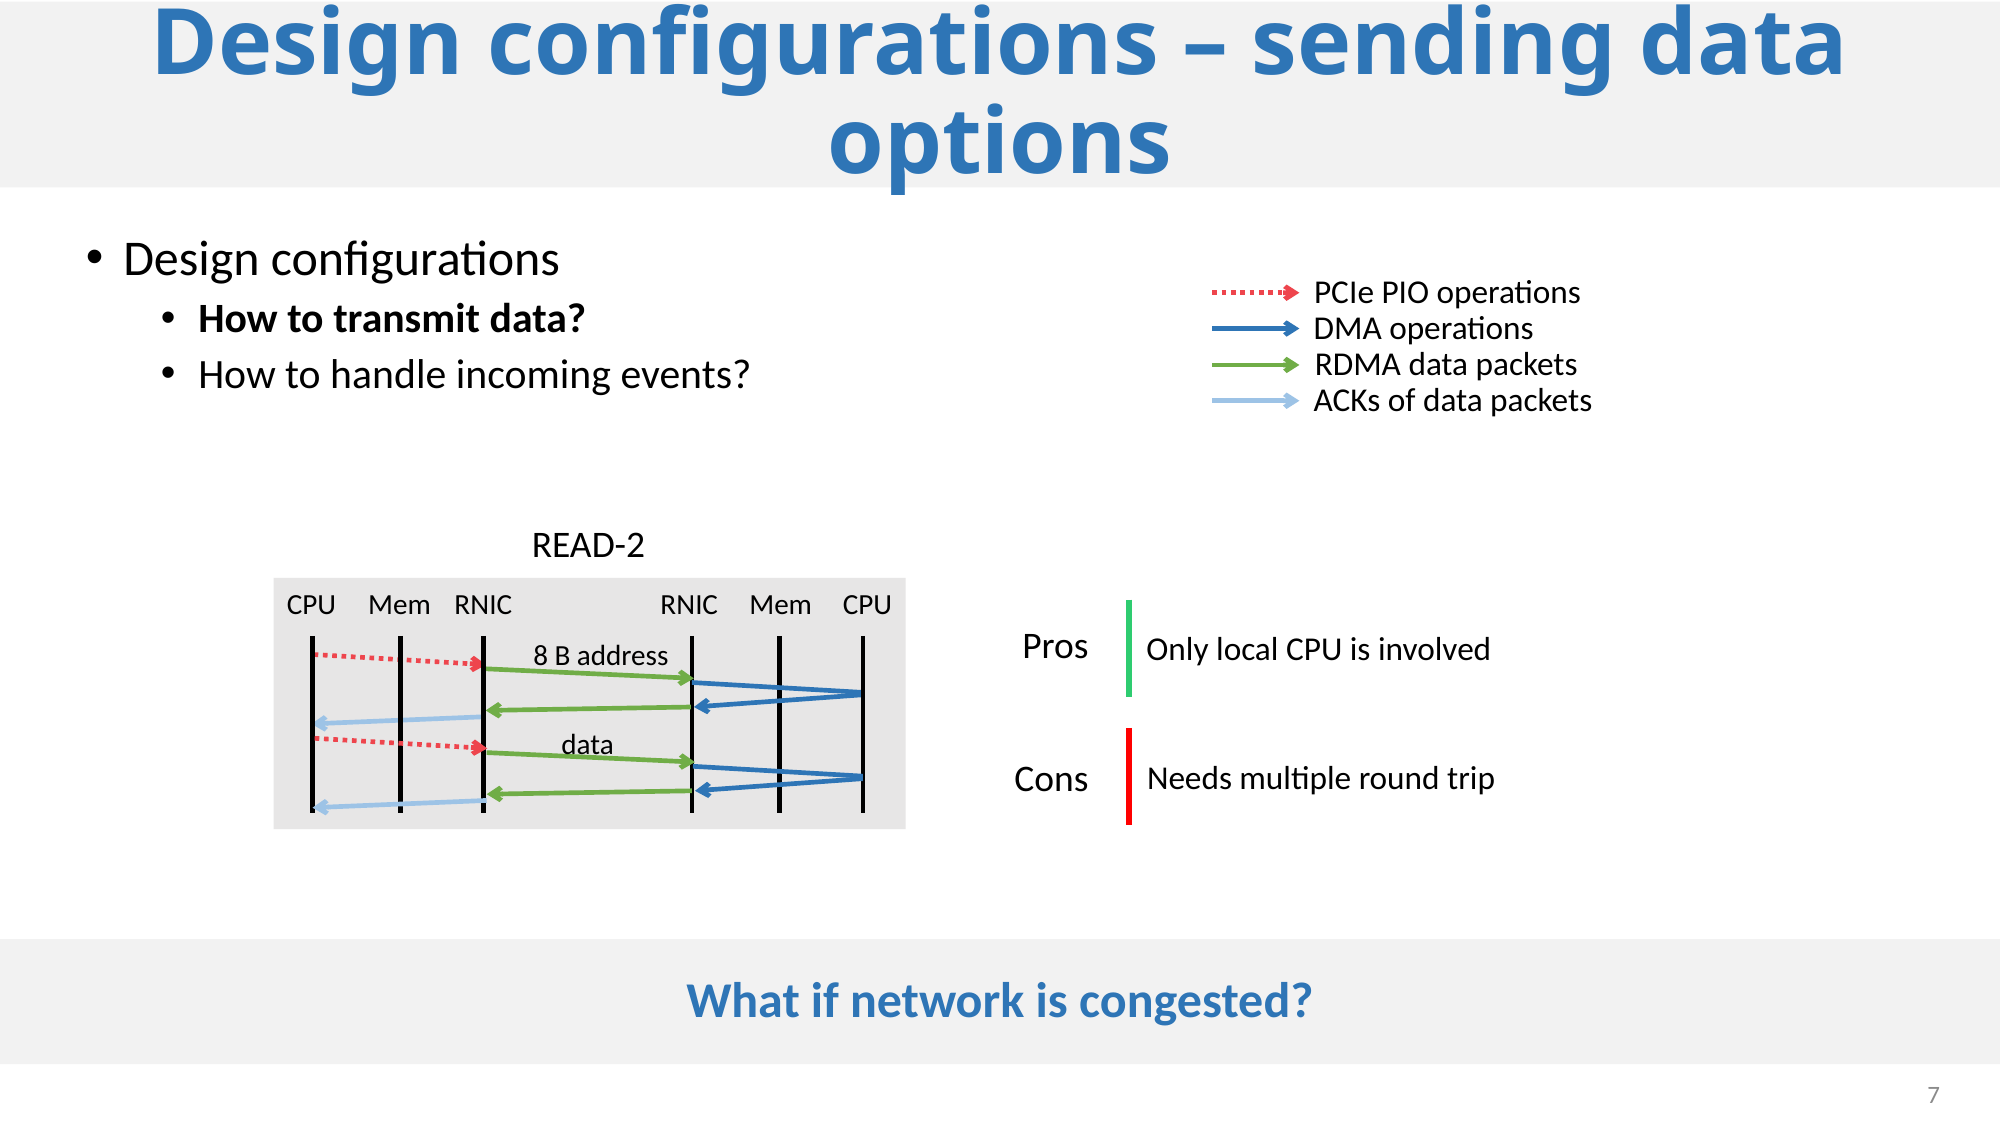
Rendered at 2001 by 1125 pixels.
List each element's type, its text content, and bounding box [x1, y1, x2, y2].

title Design configurations – sending data options [0, 1, 2000, 188]
list What if network is congested? [0, 939, 2000, 1065]
text_box Only local CPU is involved [1131, 619, 1559, 675]
list Design configurations How to transmit data? How to handle incoming events? [70, 224, 1925, 939]
text_box Needs multiple round trip [1132, 749, 1511, 804]
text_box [1212, 262, 1676, 426]
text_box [262, 512, 913, 830]
text_box Pros [1007, 613, 1104, 674]
slide_number 7 [1794, 1070, 1955, 1116]
text_box Cons [999, 746, 1104, 807]
